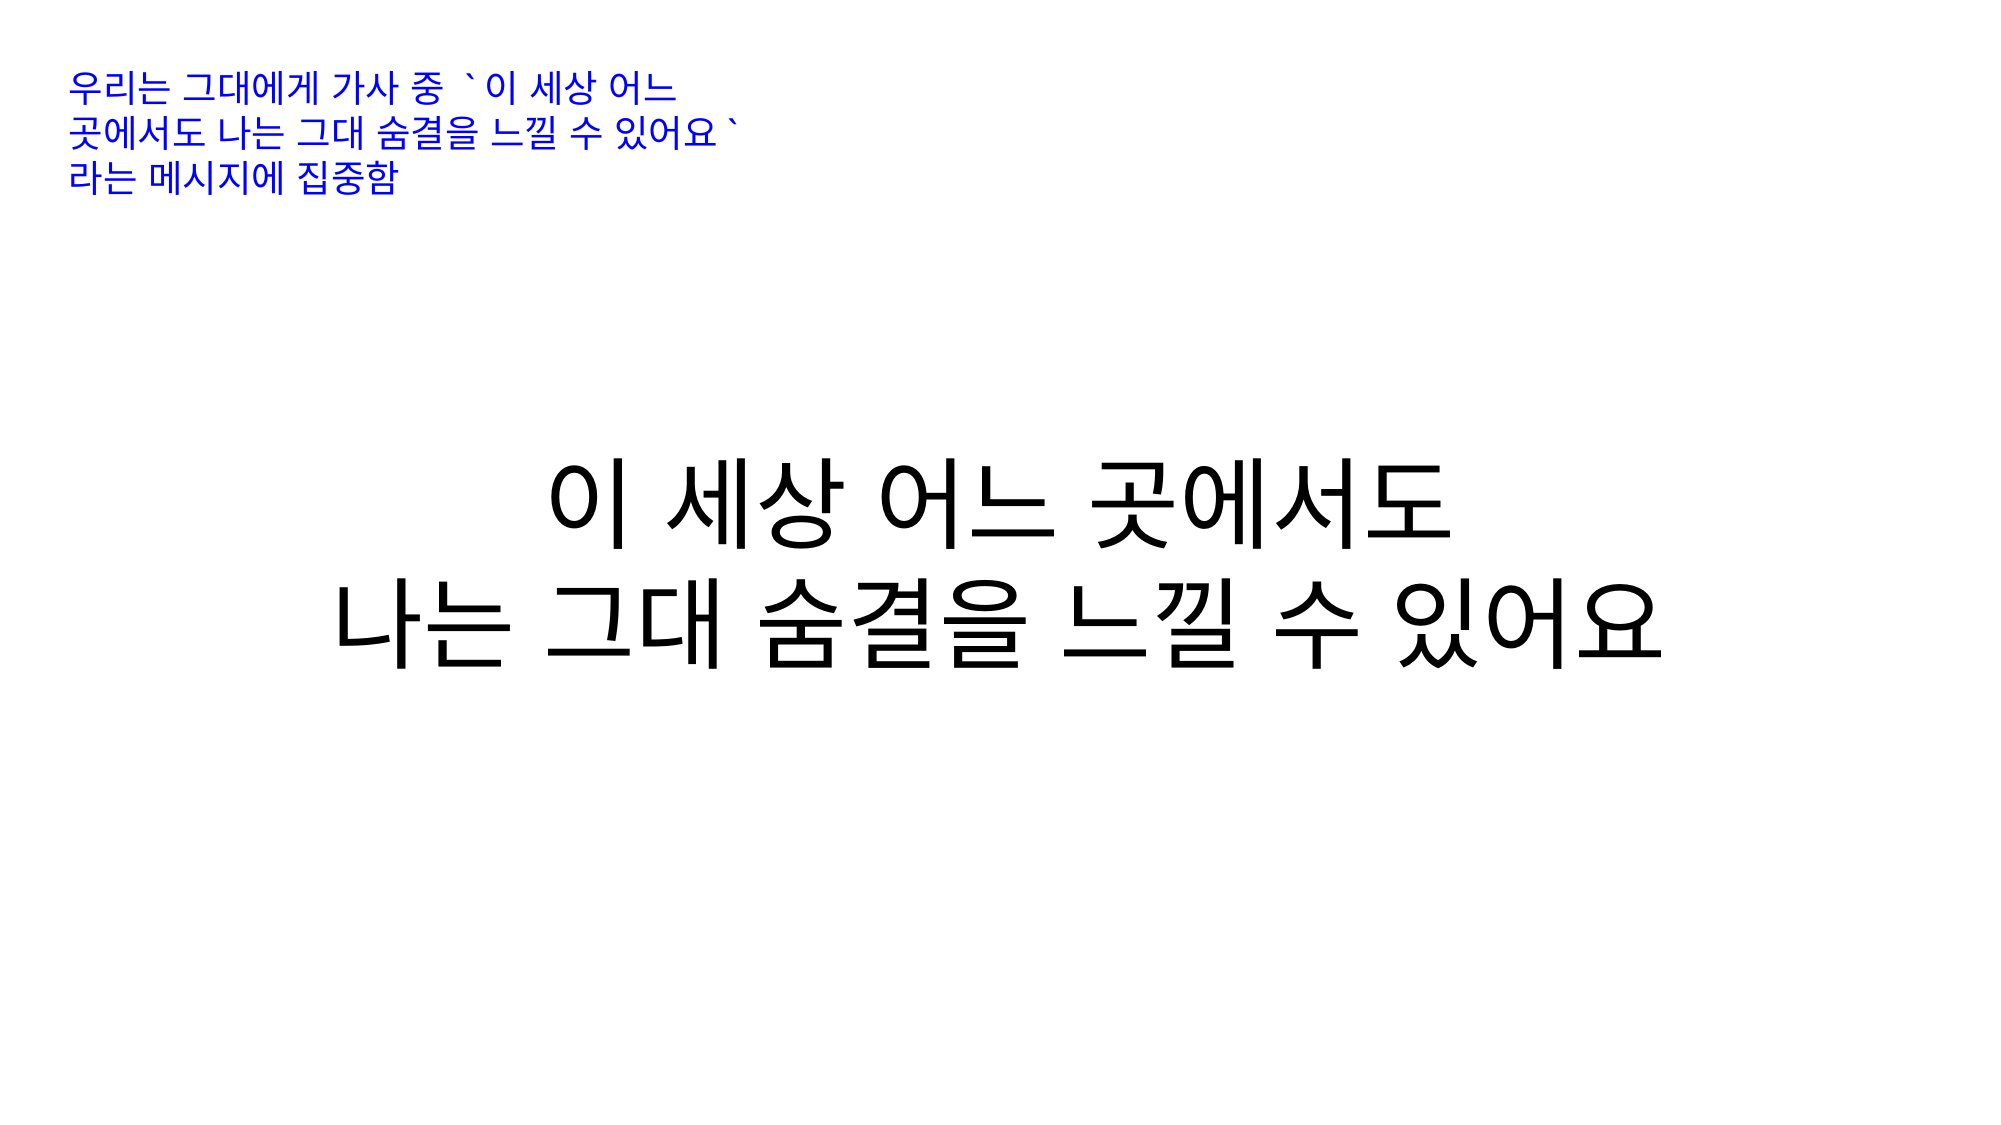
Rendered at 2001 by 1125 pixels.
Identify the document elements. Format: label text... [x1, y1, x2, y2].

text_box 이 세상 어느 곳에서도 나는 그대 숨결을 느낄 수 있어요 [245, 433, 1755, 689]
text_box 우리는 그대에게 가사 중 `이 세상 어느 곳에서도 나는 그대 숨결을 느낄 수 있어요` 라는 메시지에 집중함 [54, 57, 796, 207]
